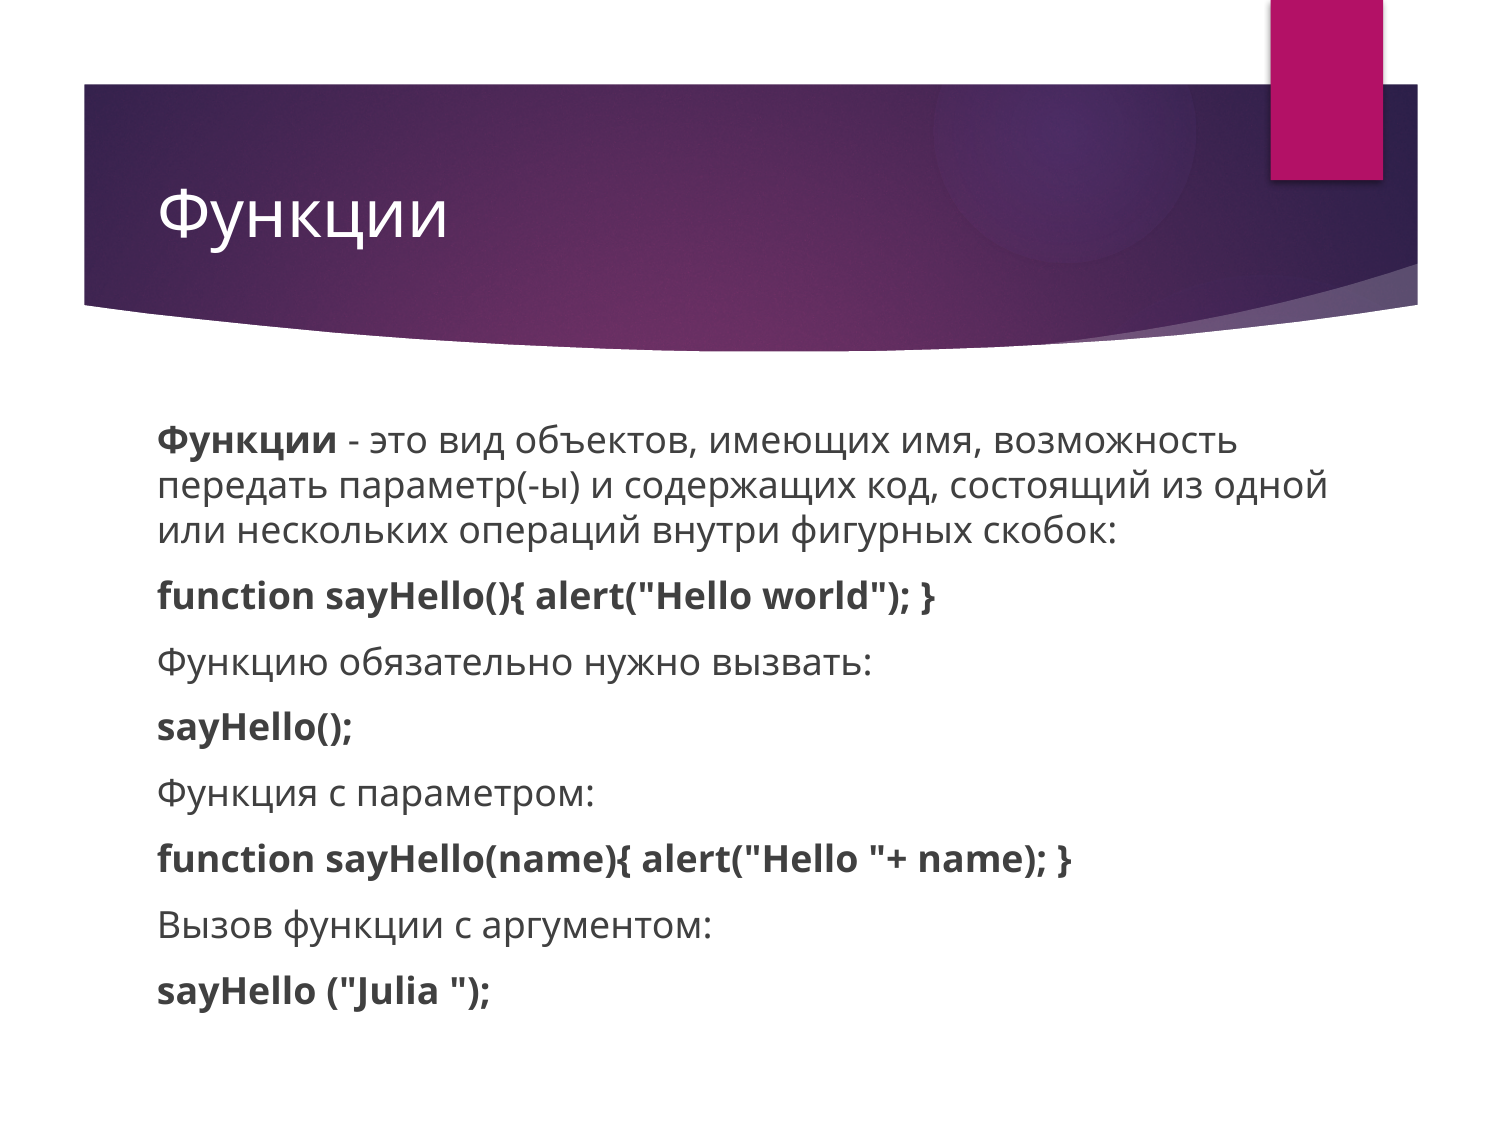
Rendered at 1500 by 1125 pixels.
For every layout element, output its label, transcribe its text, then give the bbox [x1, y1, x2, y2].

list Функции - это вид объектов, имеющих имя, возможность передать параметр(-ы) и содержащих код, состоящий из одной или нескольких операций внутри фигурных скобок: function sayHello(){ alert("Hello world"); } Функцию обязательно нужно вызвать: sayHello(); Функция с параметром: function sayHello(name){ alert("Hello "+ name); } Вызов функции с аргументом: sayHello ("Julia "); [141, 408, 1394, 1025]
title Функции [142, 152, 1183, 269]
